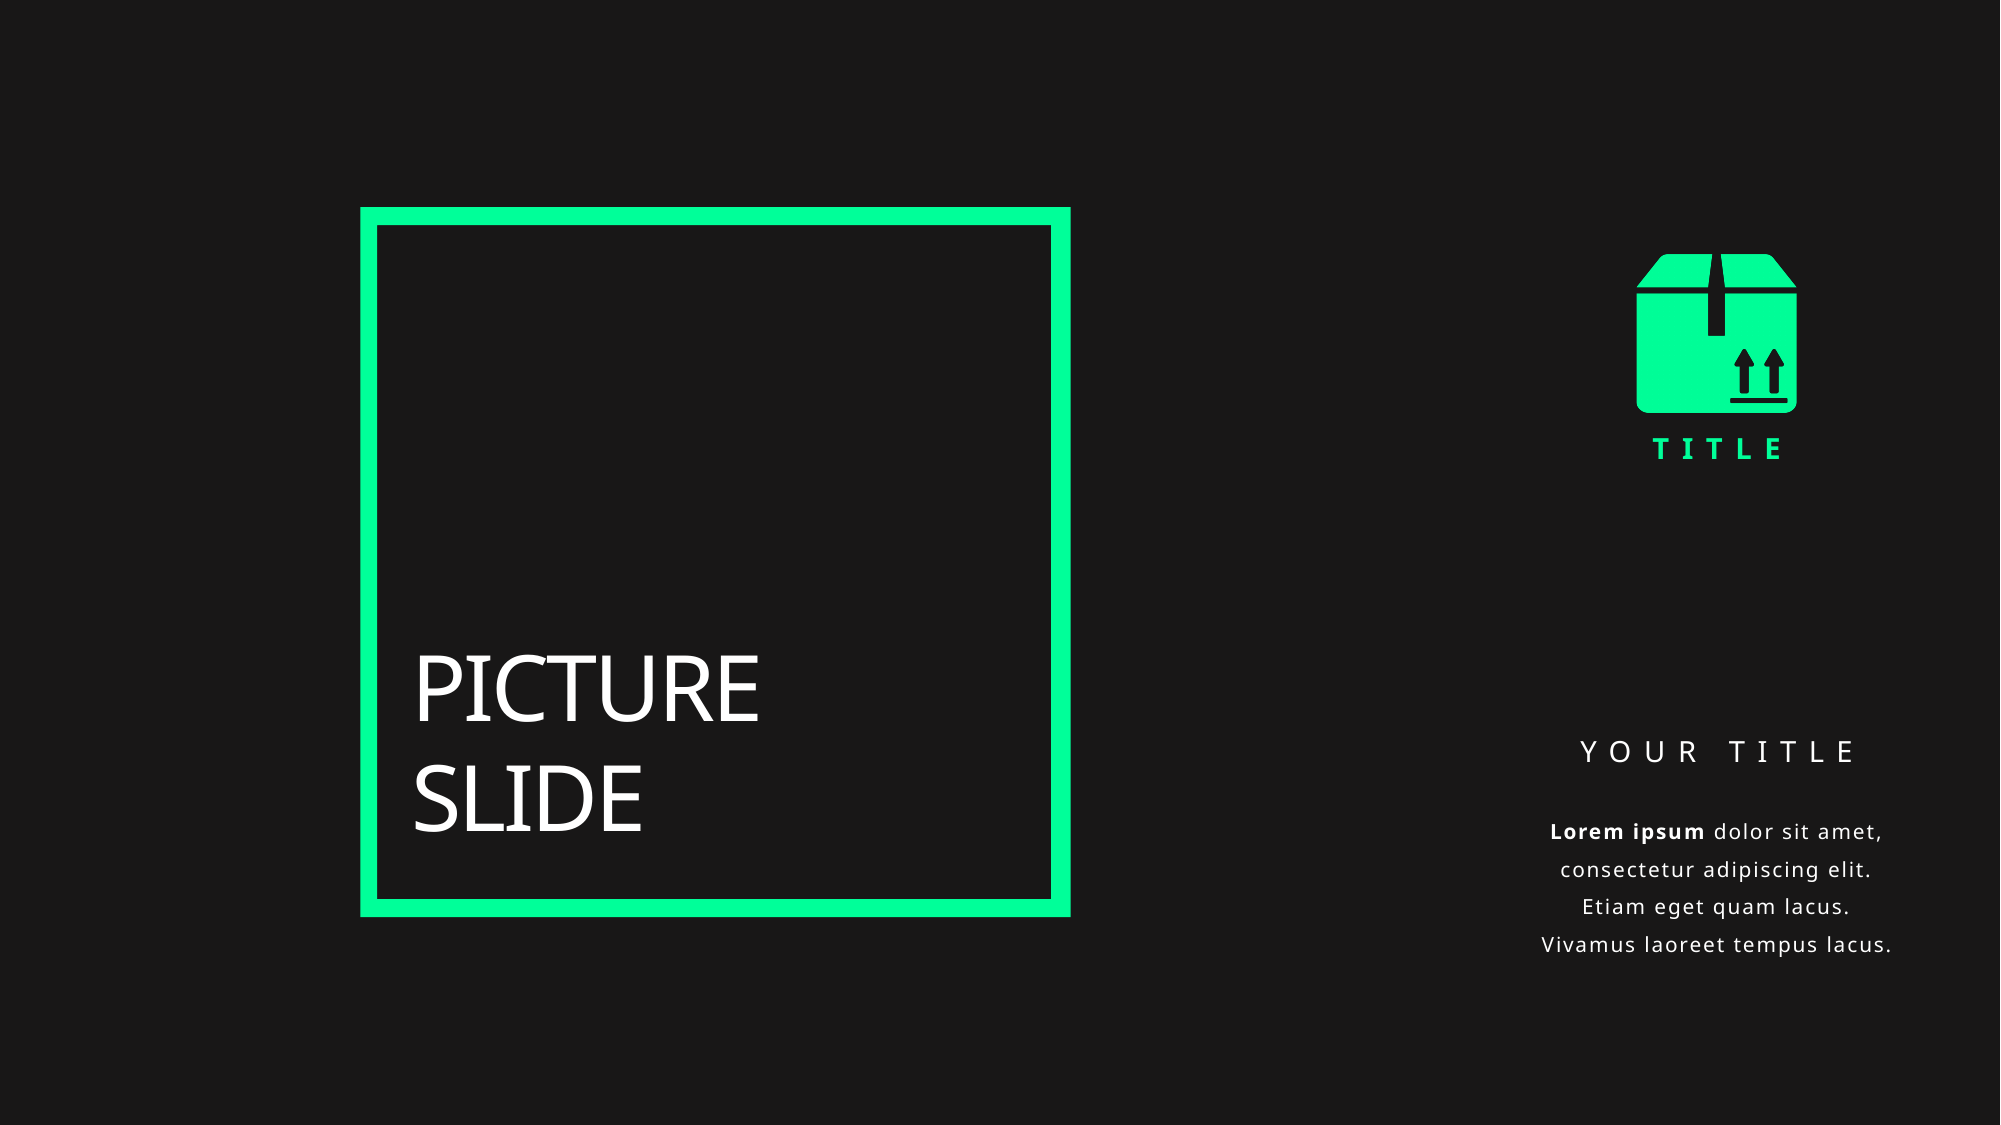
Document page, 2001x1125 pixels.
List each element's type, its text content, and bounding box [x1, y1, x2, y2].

picture [1636, 253, 1797, 414]
text_box YOUR TITLE [1519, 726, 1915, 776]
text_box Lorem ipsum dolor sit amet, consectetur adipiscing elit. Etiam eget quam lacus. Vivamus laoreet tempus lacus. [1519, 799, 1915, 964]
picture [0, 0, 1434, 1125]
text_box TITLE [1519, 423, 1915, 473]
